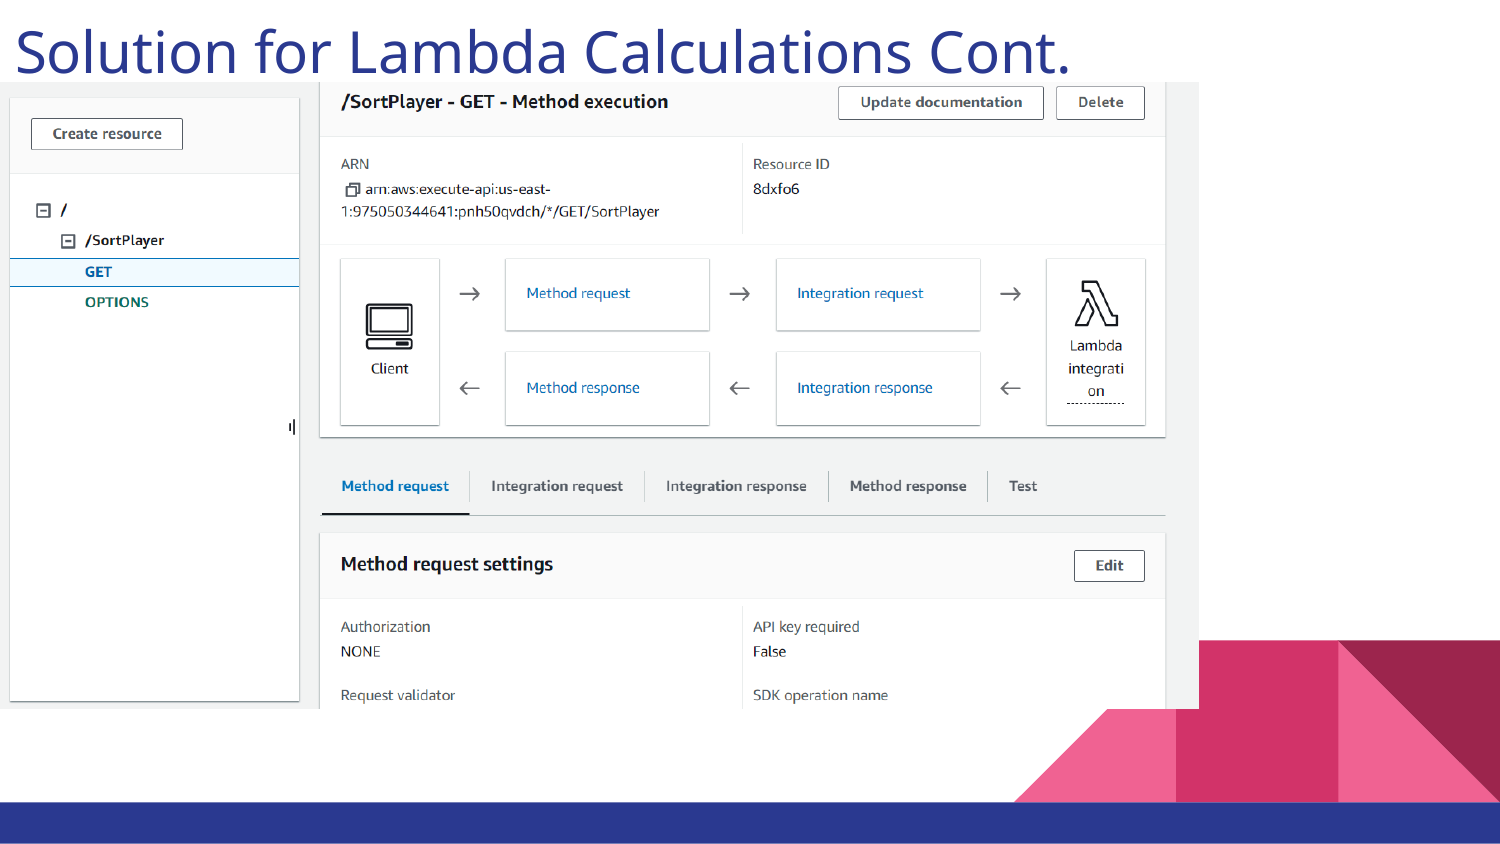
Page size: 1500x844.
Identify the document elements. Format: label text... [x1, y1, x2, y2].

picture [0, 81, 1200, 709]
title Solution for Lambda Calculations Cont. [0, 0, 1398, 100]
